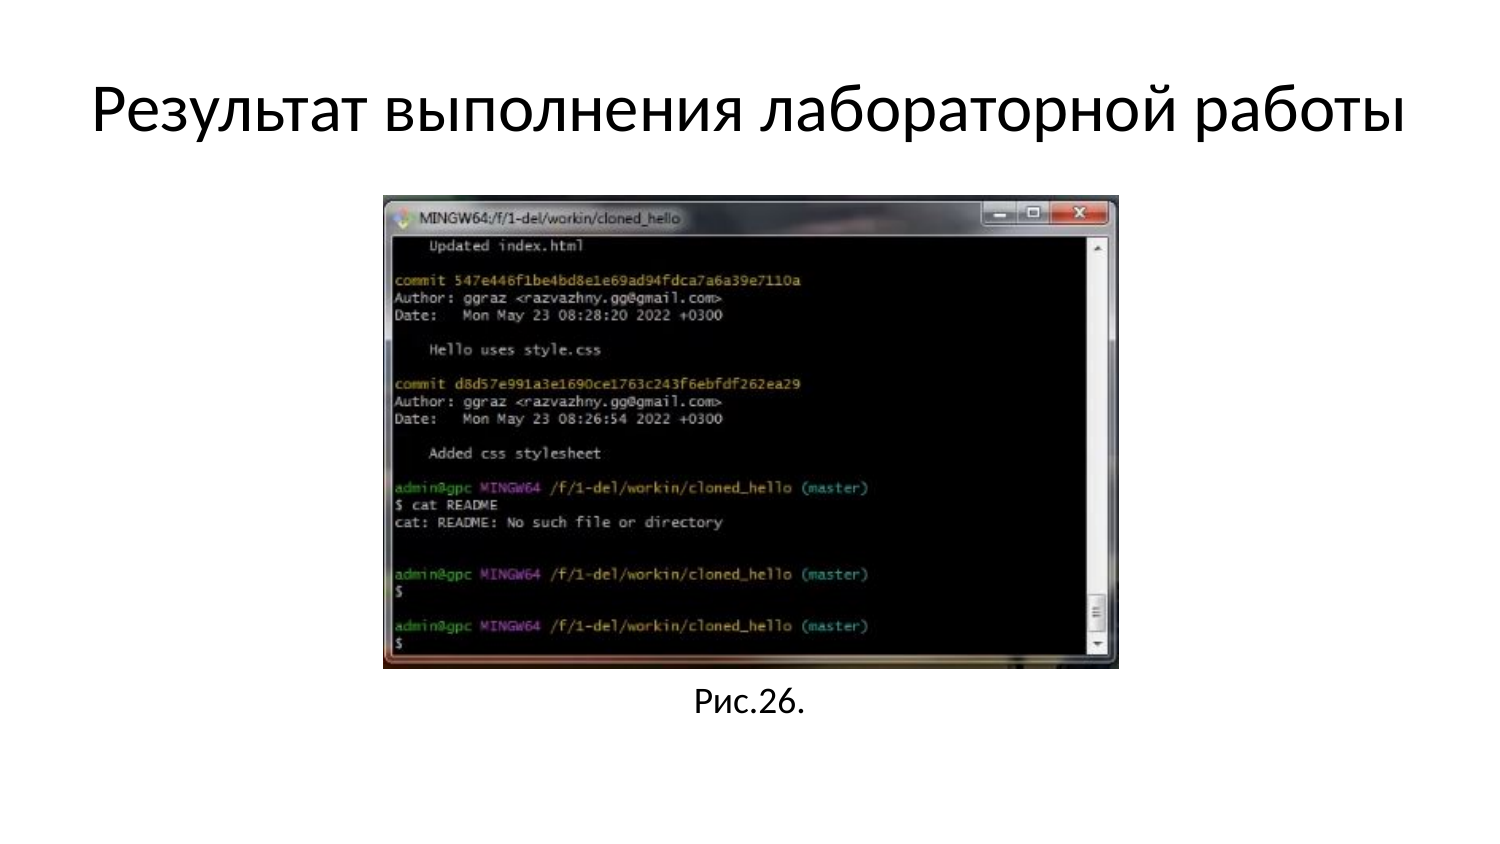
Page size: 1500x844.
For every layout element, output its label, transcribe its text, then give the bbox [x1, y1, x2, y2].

title Результат выполнения лабораторной работы [75, 33, 1425, 175]
text_box Рис.26. [74, 668, 1425, 753]
picture [383, 195, 1119, 669]
